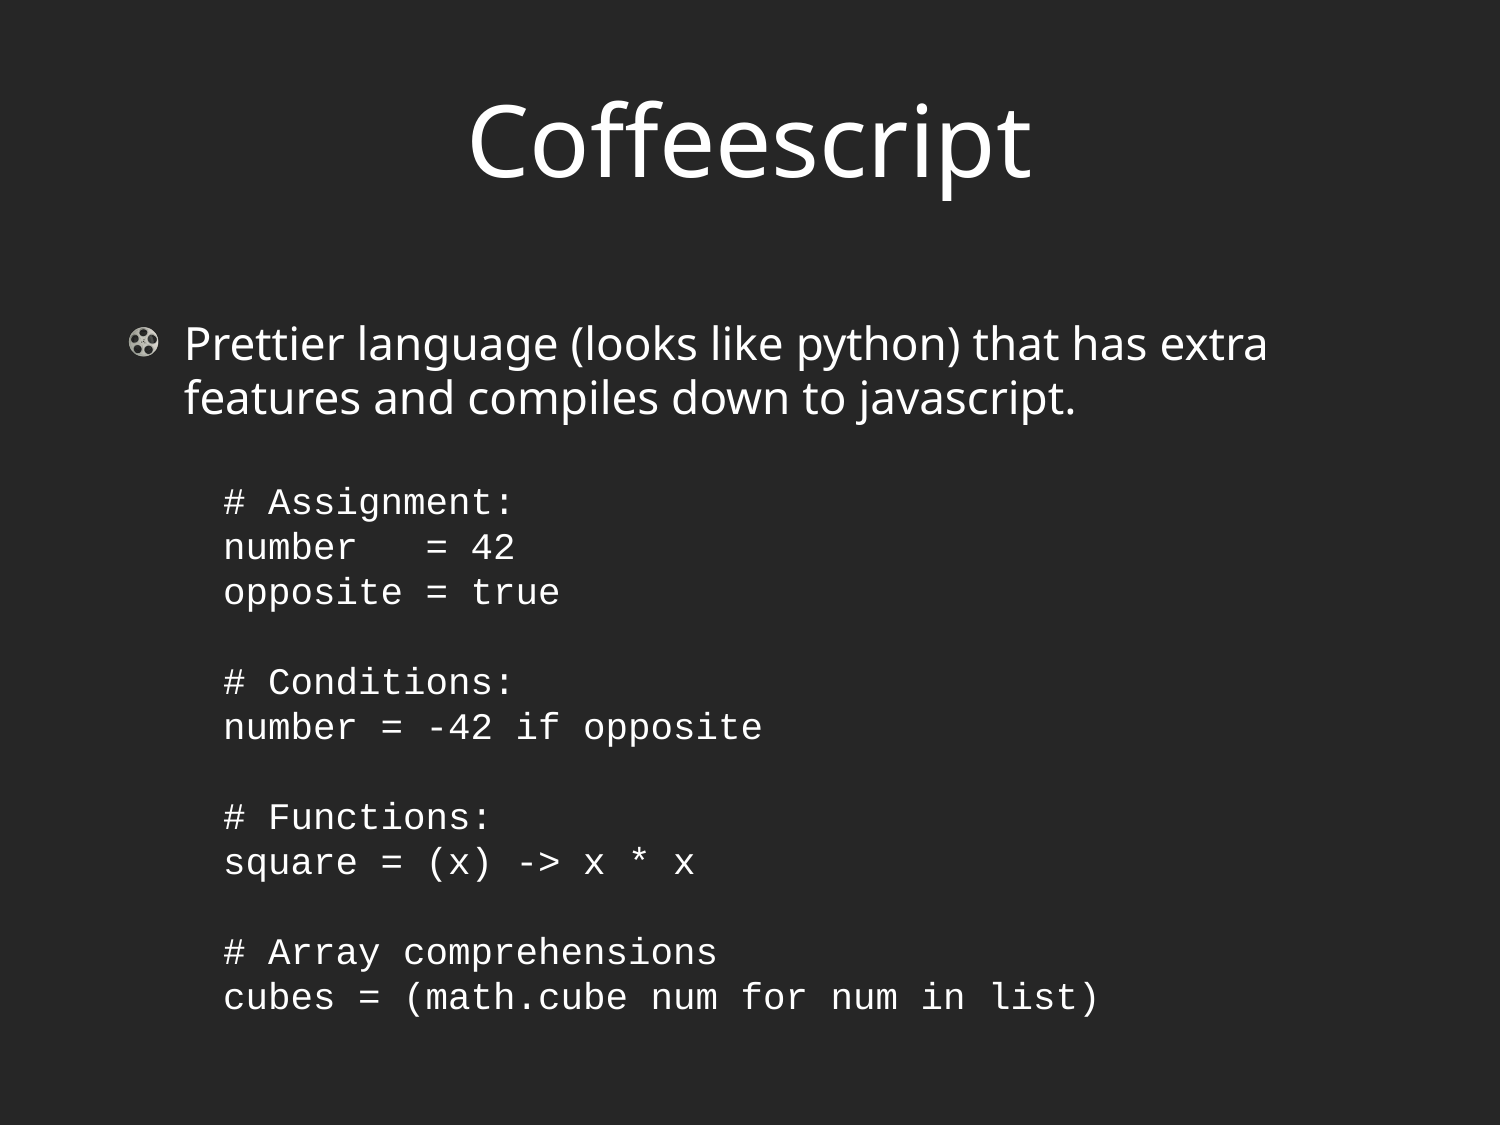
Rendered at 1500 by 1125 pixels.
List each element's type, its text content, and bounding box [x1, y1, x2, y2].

picture [127, 325, 160, 358]
title Coffeescript [112, 19, 1388, 255]
text_box # Assignment: number = 42 opposite = true # Conditions: number = -42 if opposite # Functions: square = (x) -> x * x # Array comprehensions cubes = (math.cube num for num in list) [208, 469, 1388, 1070]
list Prettier language (looks like python) that has extra features and compiles down to javascript. [112, 306, 1388, 1005]
